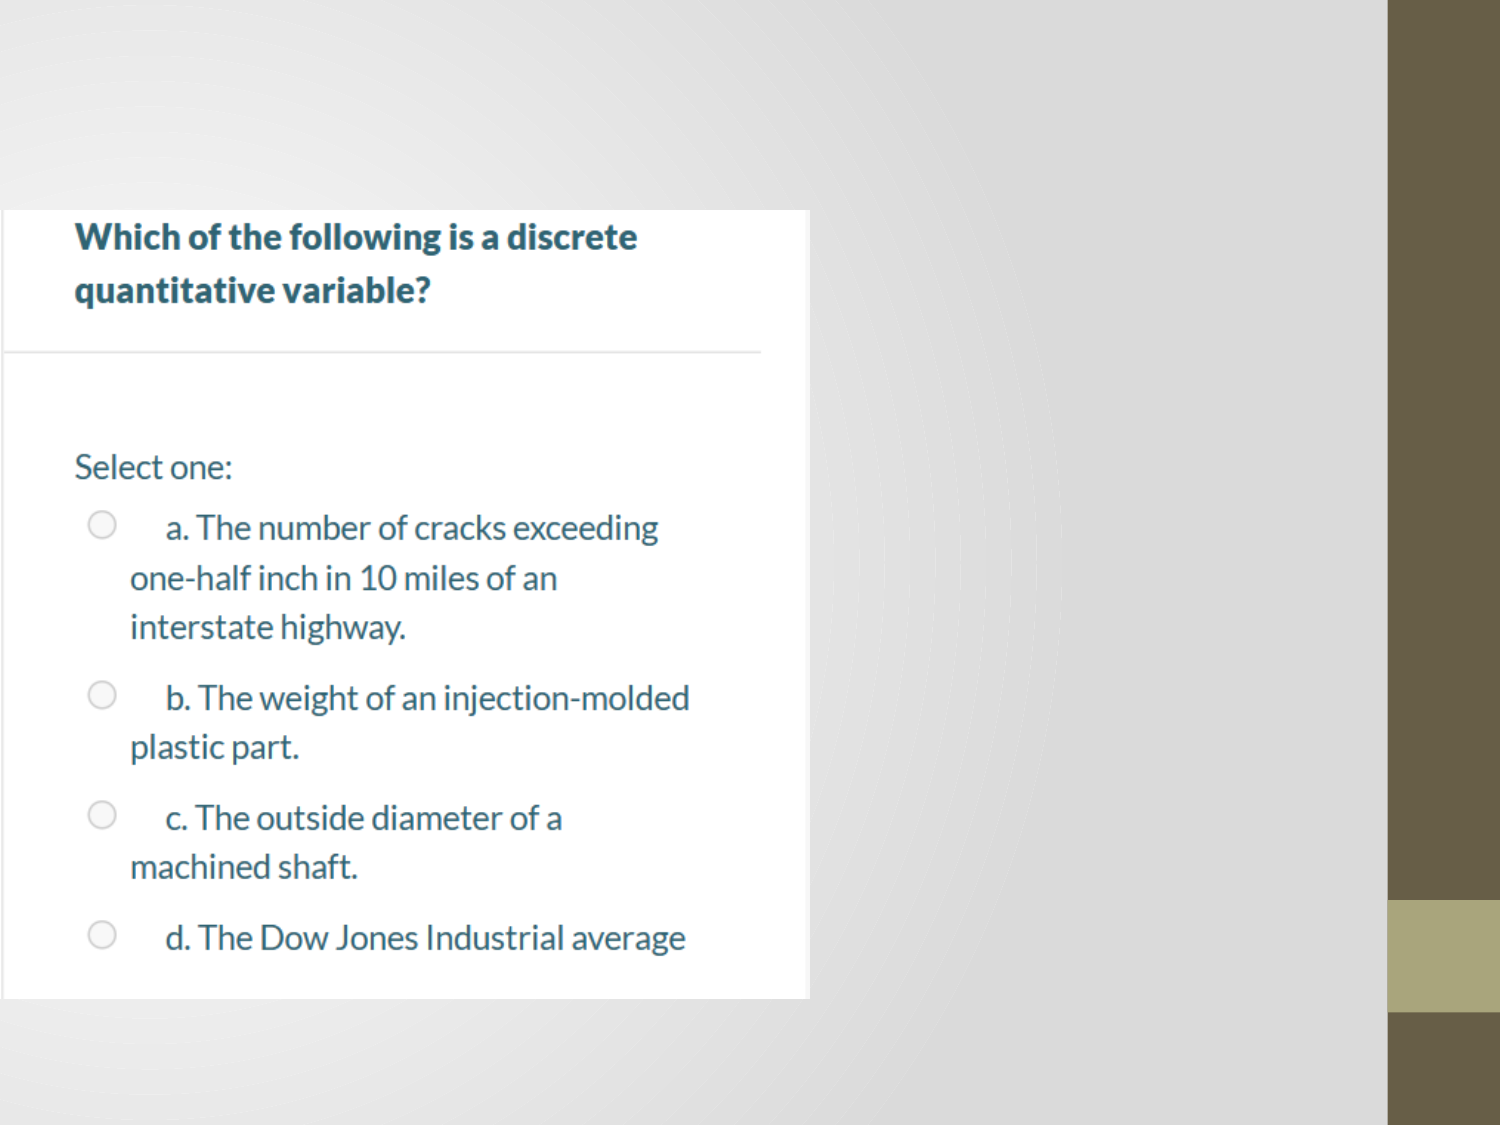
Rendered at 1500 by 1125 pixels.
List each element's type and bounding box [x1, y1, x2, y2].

list [0, 210, 811, 999]
